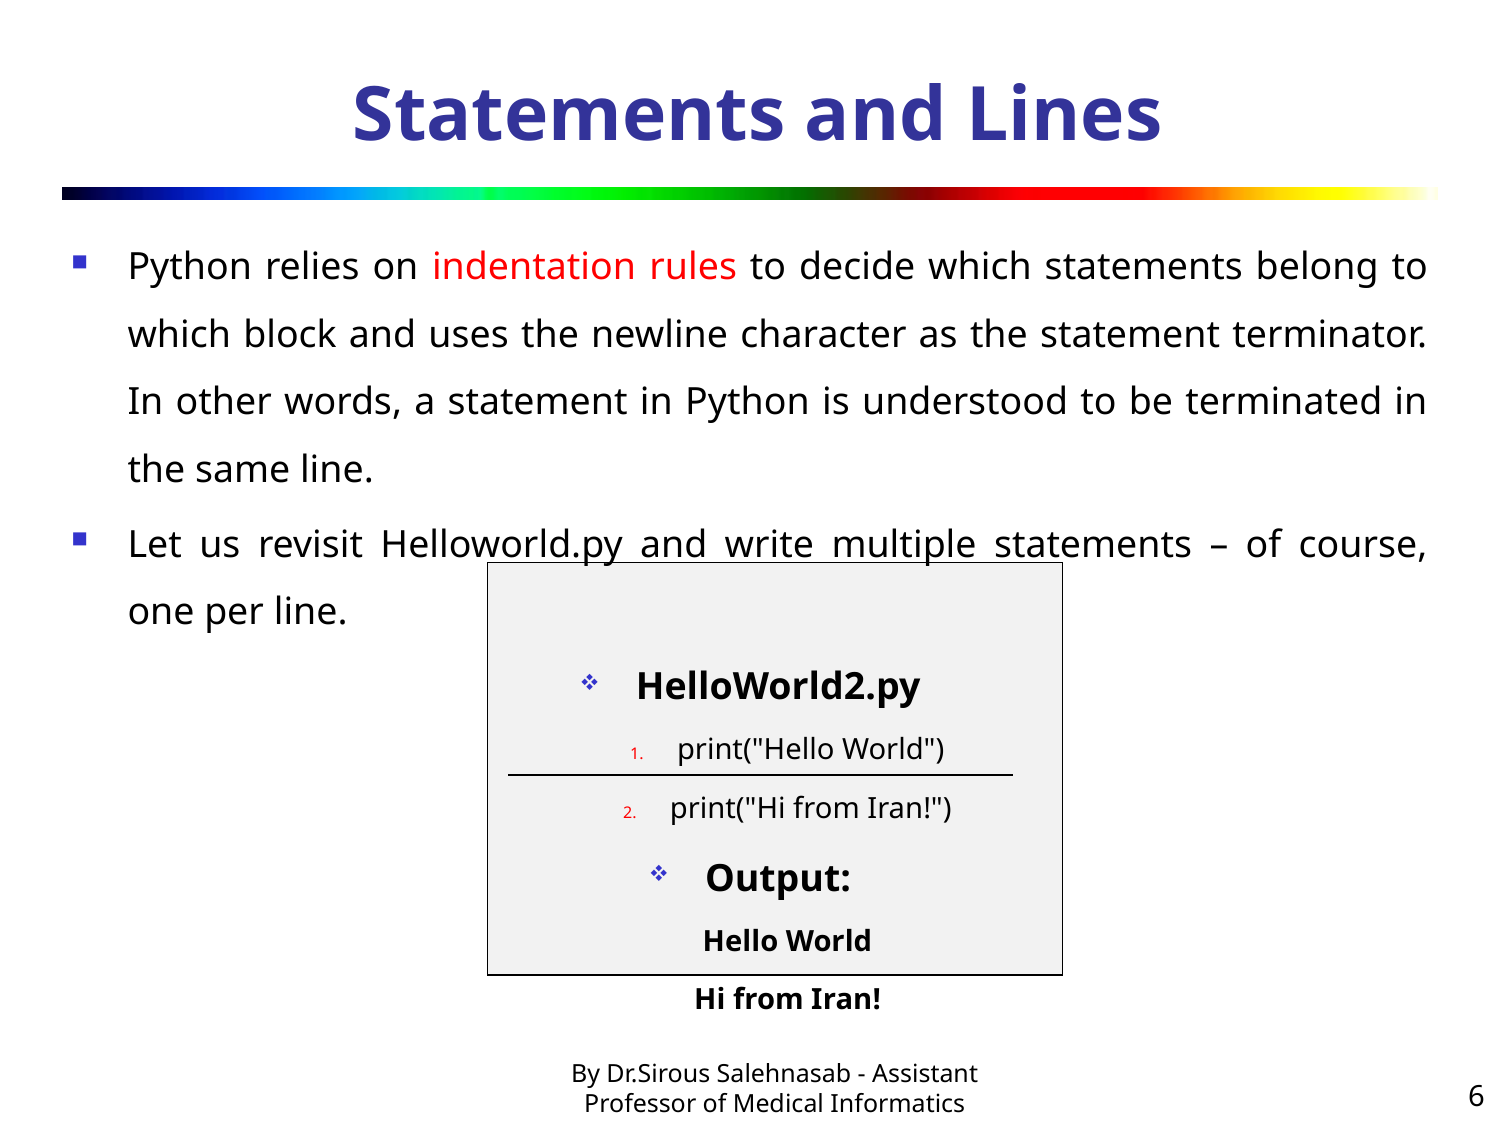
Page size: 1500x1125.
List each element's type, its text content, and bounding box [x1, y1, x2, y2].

title Statements and Lines [125, 37, 1391, 163]
list Python relies on indentation rules to decide which statements belong to which block and uses the newline character as the statement terminator. In other words, a statement in Python is understood to be terminated in the same line. Let us revisit Helloworld.py and write multiple statements – of course, one per line. HelloWorld2.py print("Hello World") print("Hi from Iran!") Output: Hello World Hi from Iran! [56, 212, 1444, 1050]
picture [382, 187, 1438, 200]
slide_number 6 [1187, 1049, 1500, 1125]
footer By Dr.Sirous Salehnasab - Assistant Professor of Medical Informatics [537, 1062, 1013, 1125]
picture [62, 187, 355, 200]
